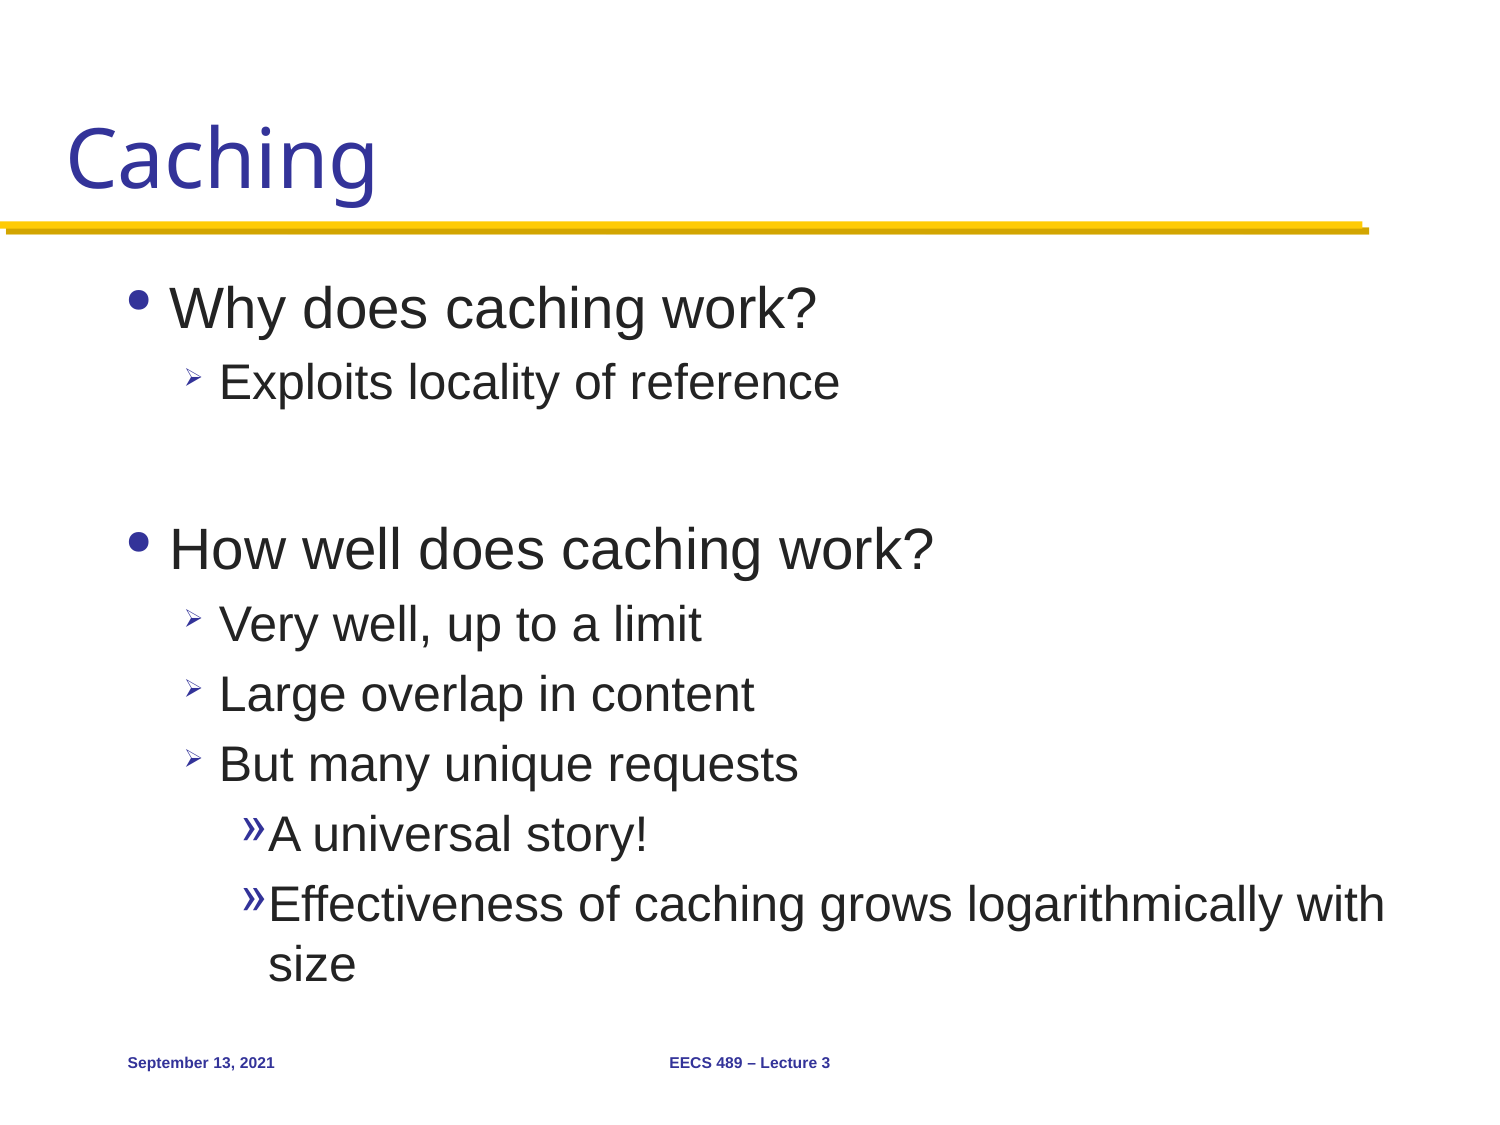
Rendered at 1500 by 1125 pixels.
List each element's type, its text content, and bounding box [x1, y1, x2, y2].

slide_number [112, 1024, 426, 1101]
title Caching [49, 24, 1451, 213]
list Why does caching work? Exploits locality of reference How well does caching work? Very well, up to a limit Large overlap in content But many unique requests A universal story! Effectiveness of caching grows logarithmically with size [112, 262, 1413, 988]
footer EECS 489 – Lecture 3 [512, 1024, 988, 1101]
